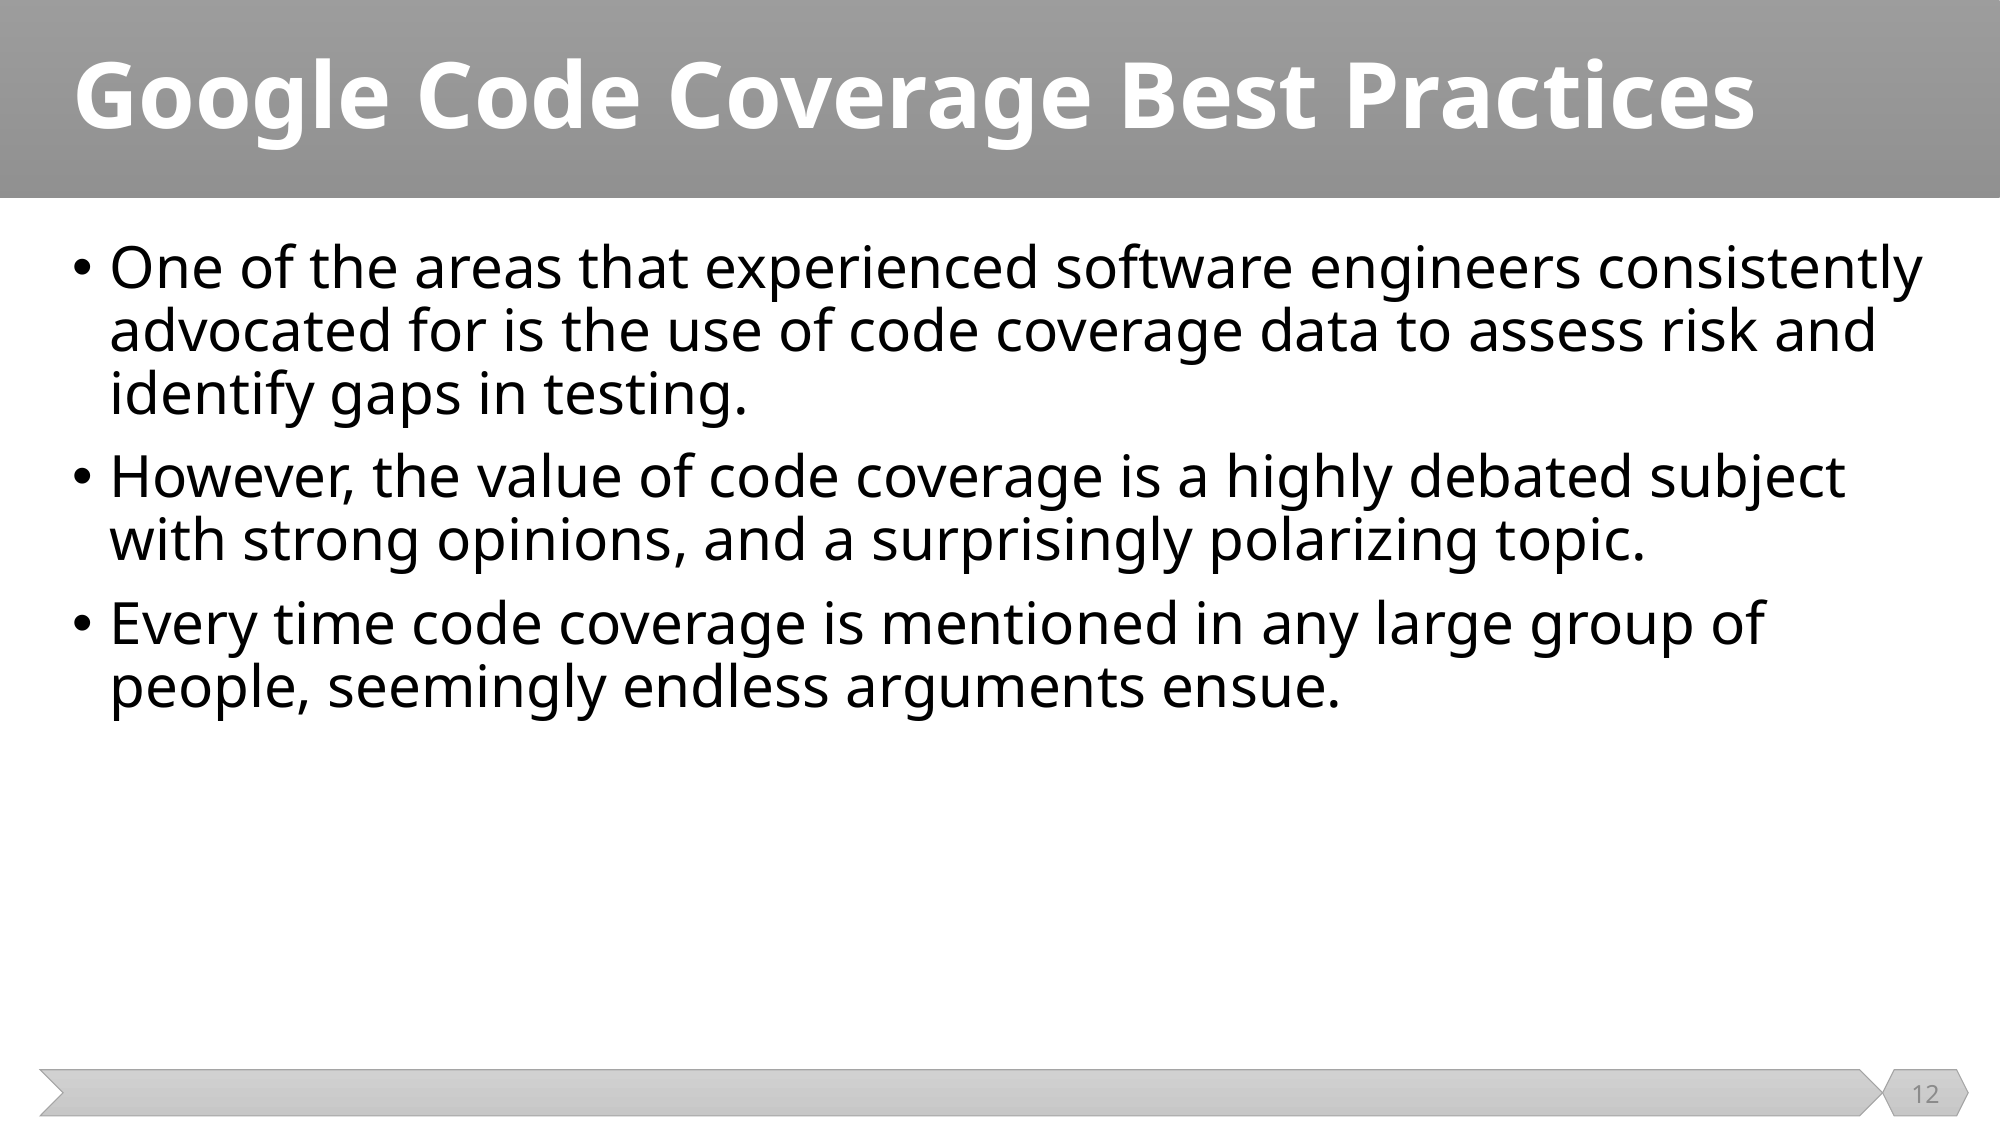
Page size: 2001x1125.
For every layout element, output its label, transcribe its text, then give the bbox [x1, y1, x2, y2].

slide_number 12 [1882, 1065, 1969, 1125]
title Google Code Coverage Best Practices [56, 0, 1969, 199]
list One of the areas that experienced software engineers consistently advocated for is the use of code coverage data to assess risk and identify gaps in testing. However, the value of code coverage is a highly debated subject with strong opinions, and a surprisingly polarizing topic. Every time code coverage is mentioned in any large group of people, seemingly endless arguments ensue. [56, 230, 1969, 1010]
